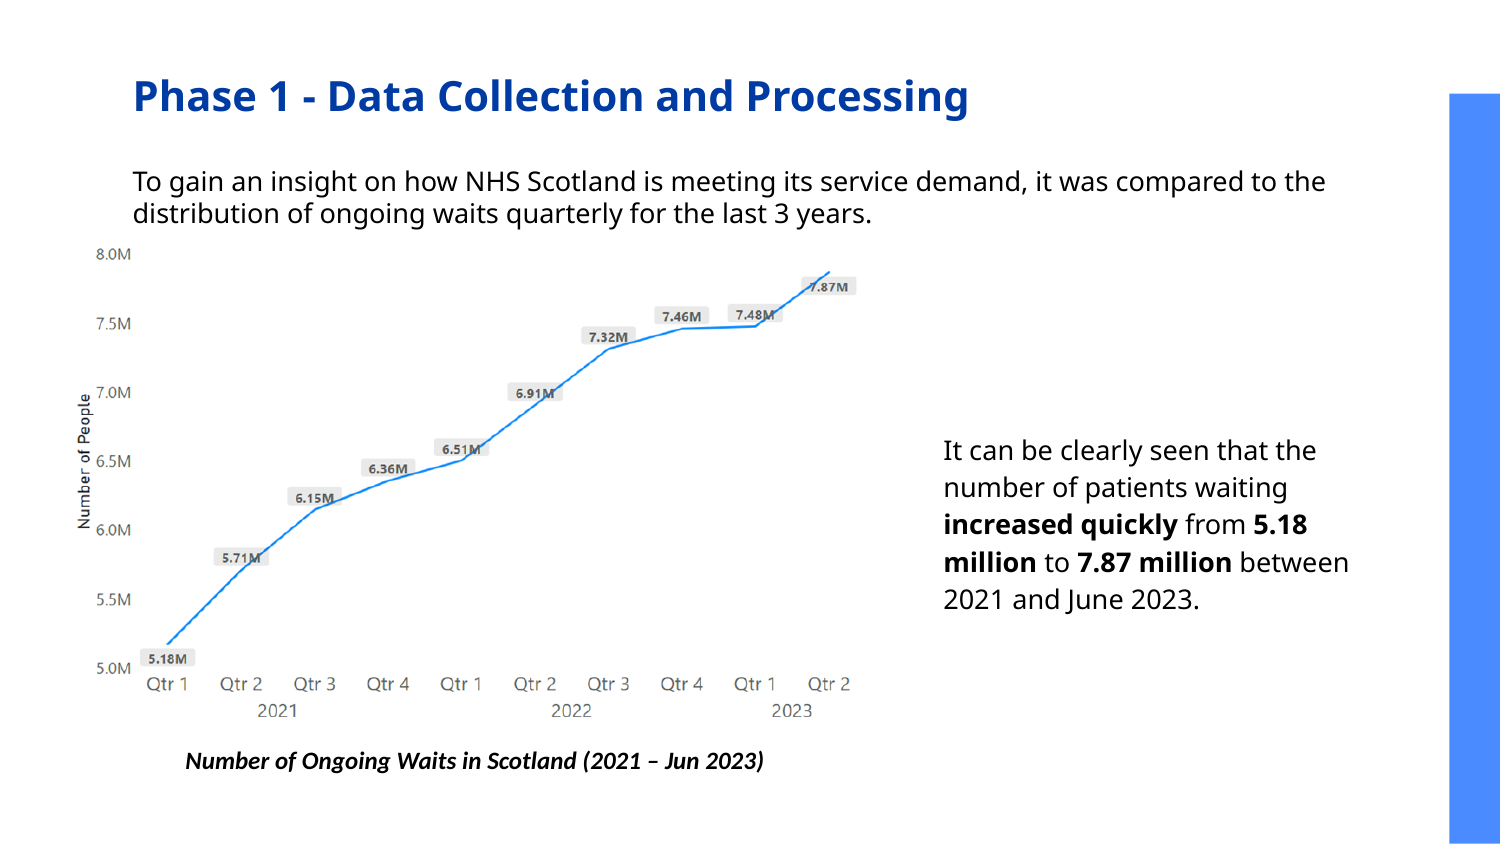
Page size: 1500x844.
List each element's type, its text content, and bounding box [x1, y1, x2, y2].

title Phase 1 - Data Collection and Processing [117, 54, 1155, 138]
text_box It can be clearly seen that the number of patients waiting increased quickly from 5.18 million to 7.87 million between 2021 and June 2023. [928, 320, 1389, 724]
text_box To gain an insight on how NHS Scotland is meeting its service demand, it was compared to the distribution of ongoing waits quarterly for the last 3 years. [117, 148, 1359, 244]
picture [68, 244, 883, 730]
text_box Number of Ongoing Waits in Scotland (2021 – Jun 2023) [143, 737, 808, 790]
